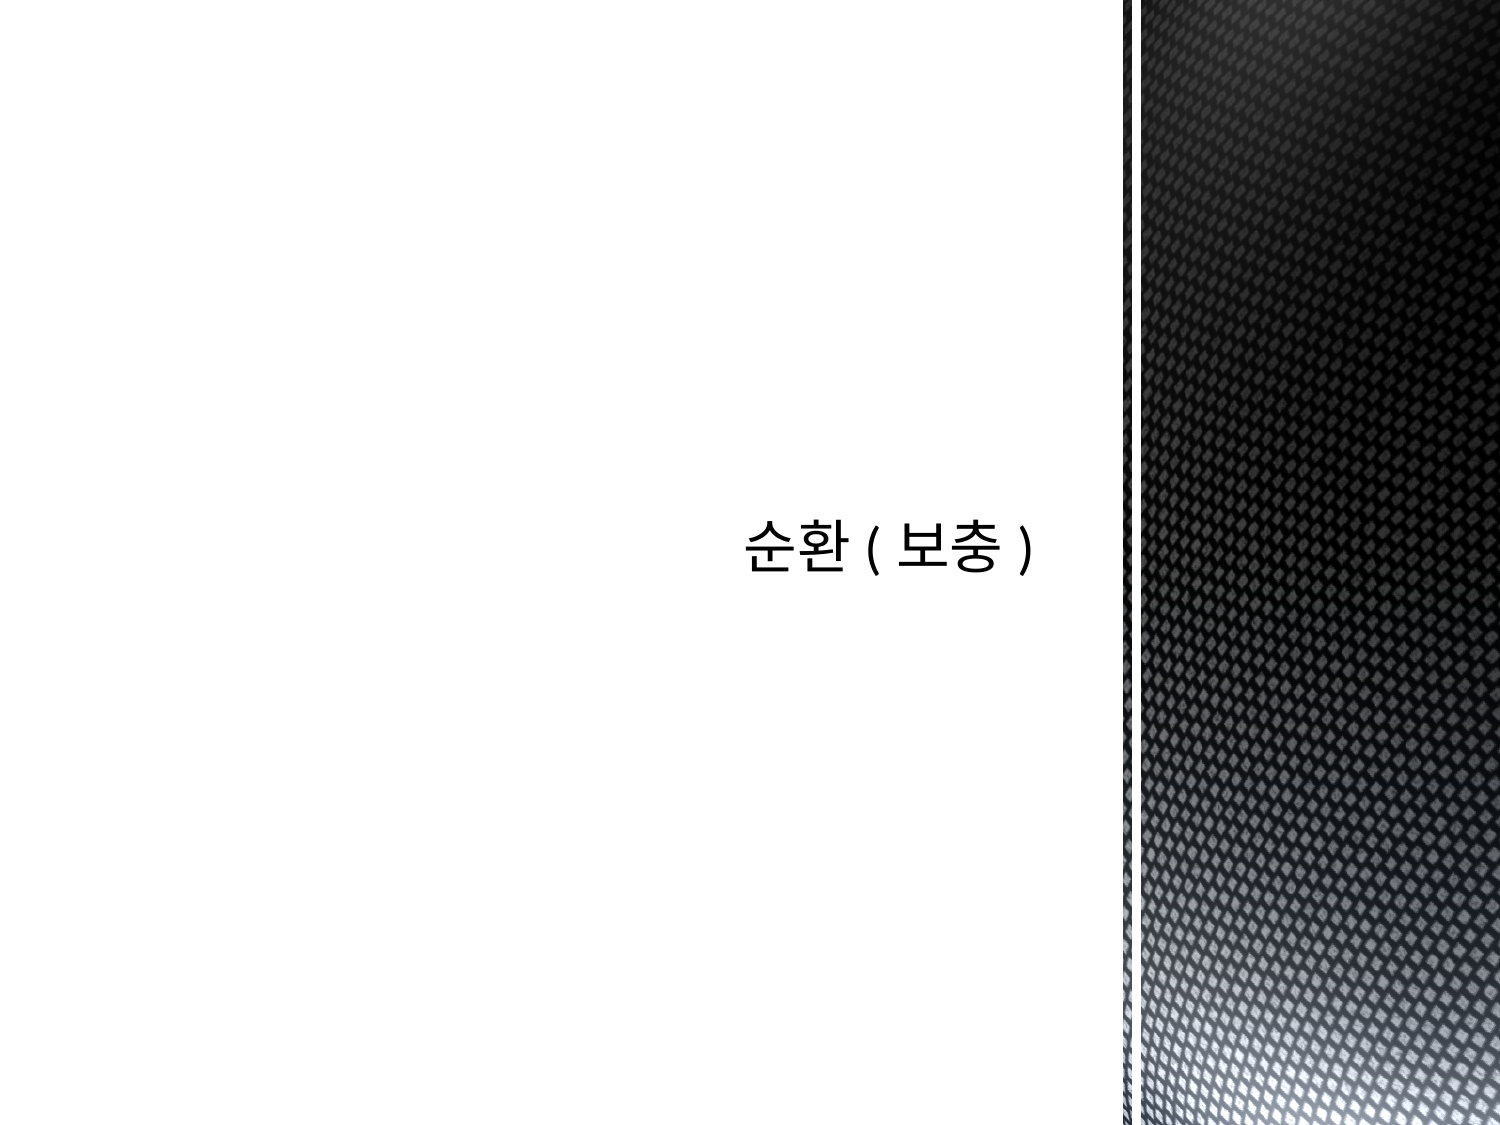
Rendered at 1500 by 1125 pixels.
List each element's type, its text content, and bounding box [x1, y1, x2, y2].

title 순환(보충) [41, 237, 1050, 588]
picture [1123, 0, 1500, 1125]
